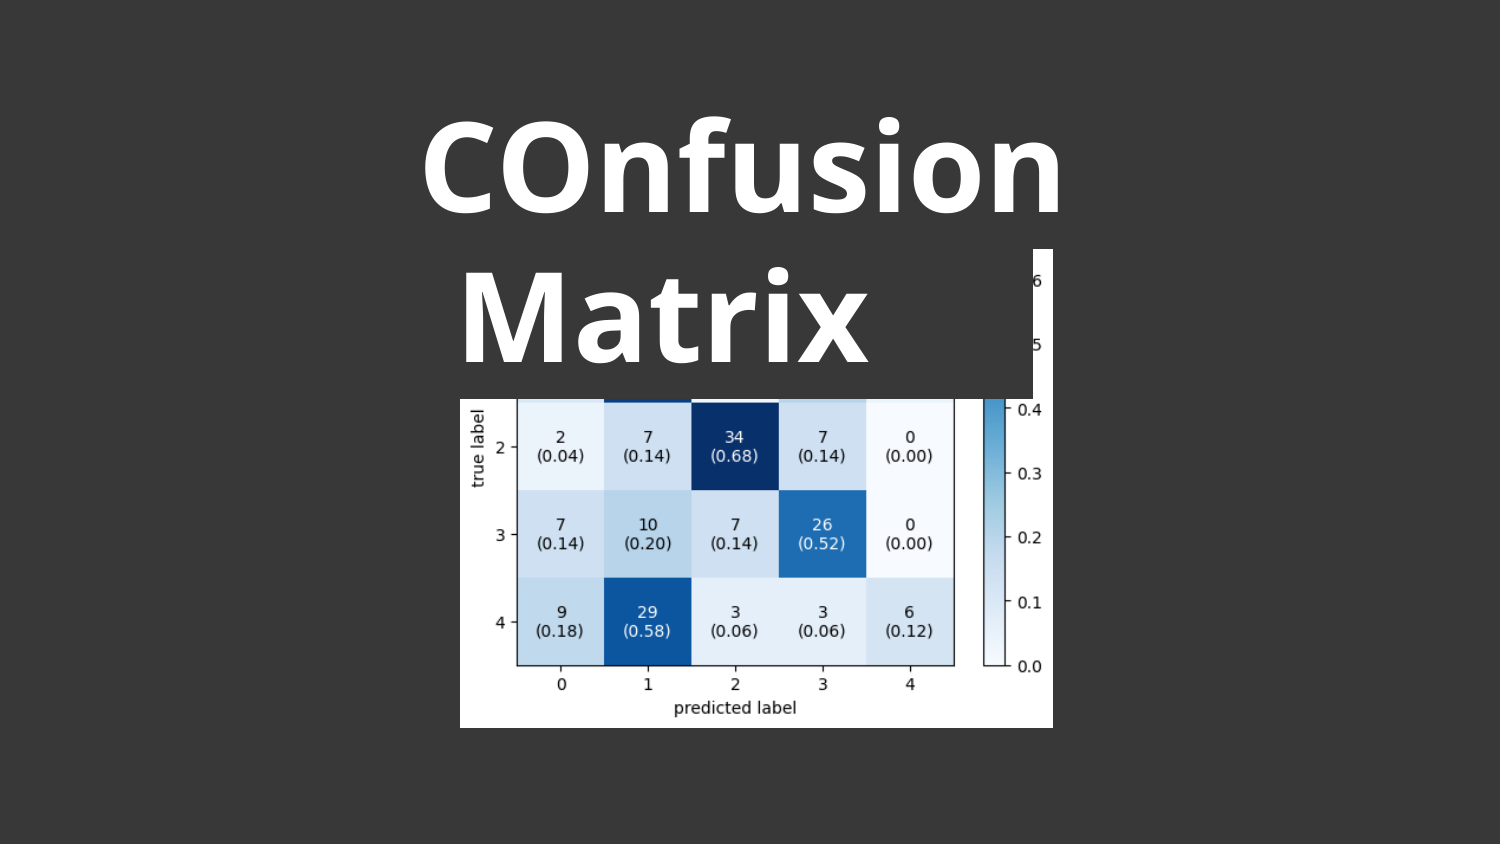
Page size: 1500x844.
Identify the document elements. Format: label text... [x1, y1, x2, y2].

picture [459, 217, 1053, 728]
title COnfusion Matrix [271, 72, 1217, 187]
